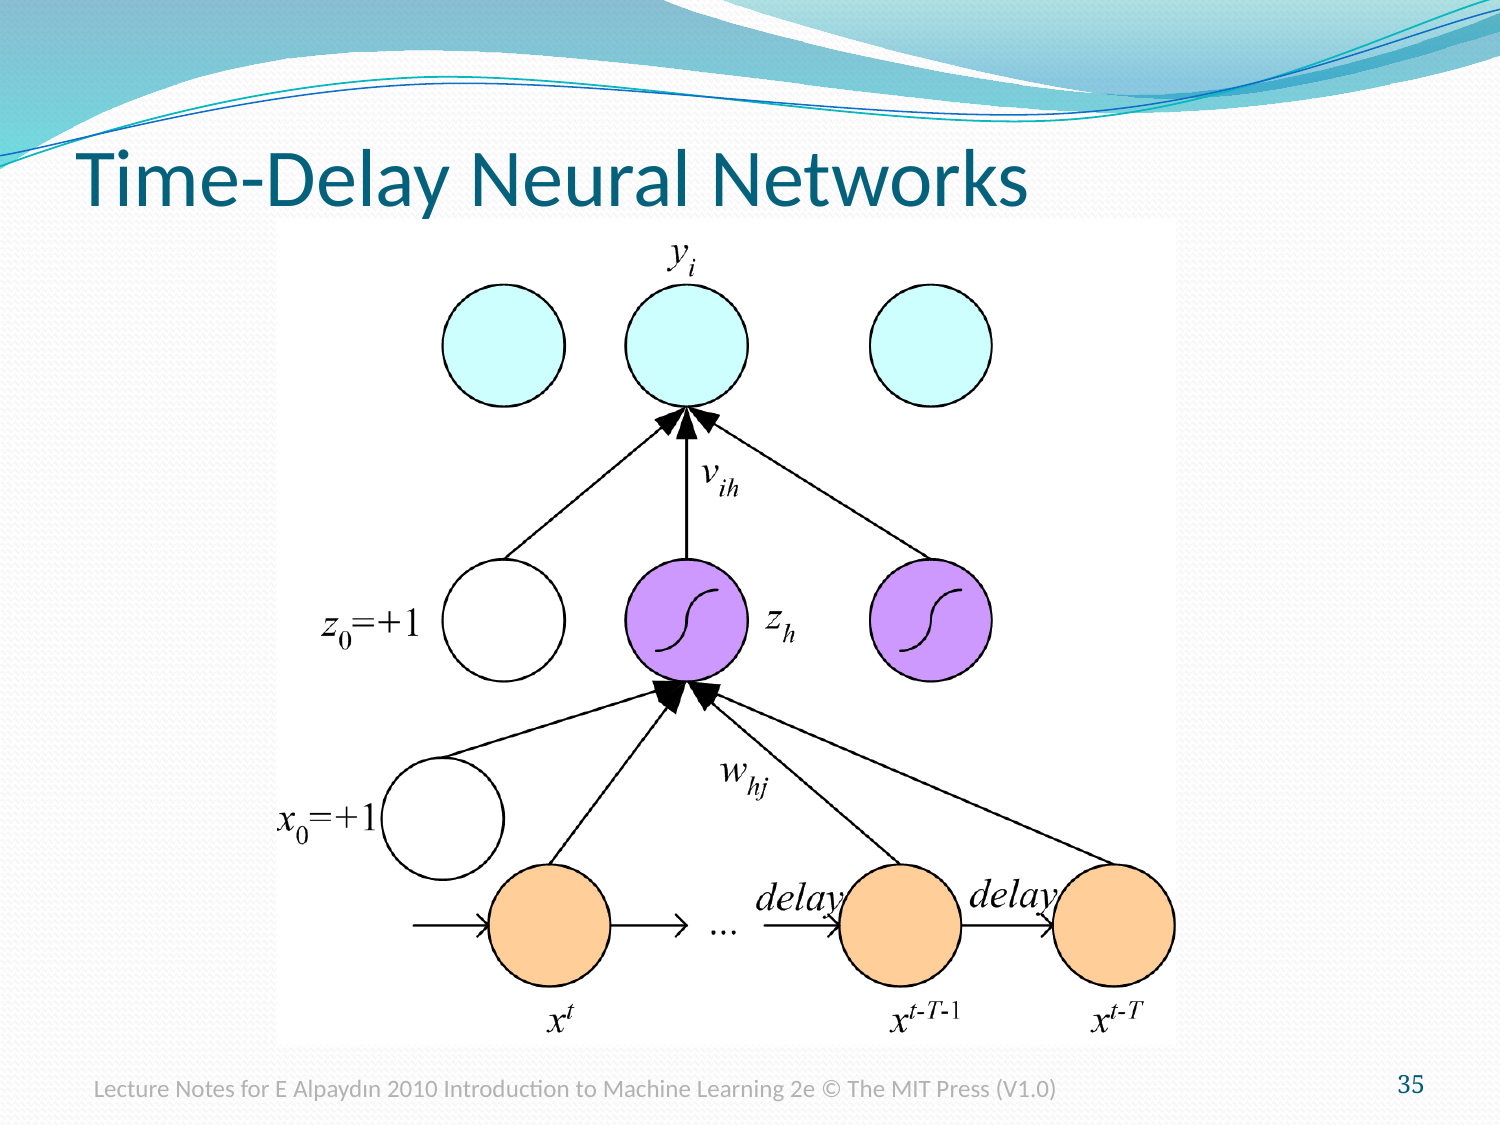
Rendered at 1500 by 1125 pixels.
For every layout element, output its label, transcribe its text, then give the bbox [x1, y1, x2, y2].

picture [277, 219, 1176, 1045]
footer Lecture Notes for E Alpaydın 2010 Introduction to Machine Learning 2e © The MIT Press (V1.0) [93, 1042, 1254, 1103]
title Time-Delay Neural Networks [75, 115, 1425, 223]
slide_number 35 [1299, 1042, 1425, 1103]
